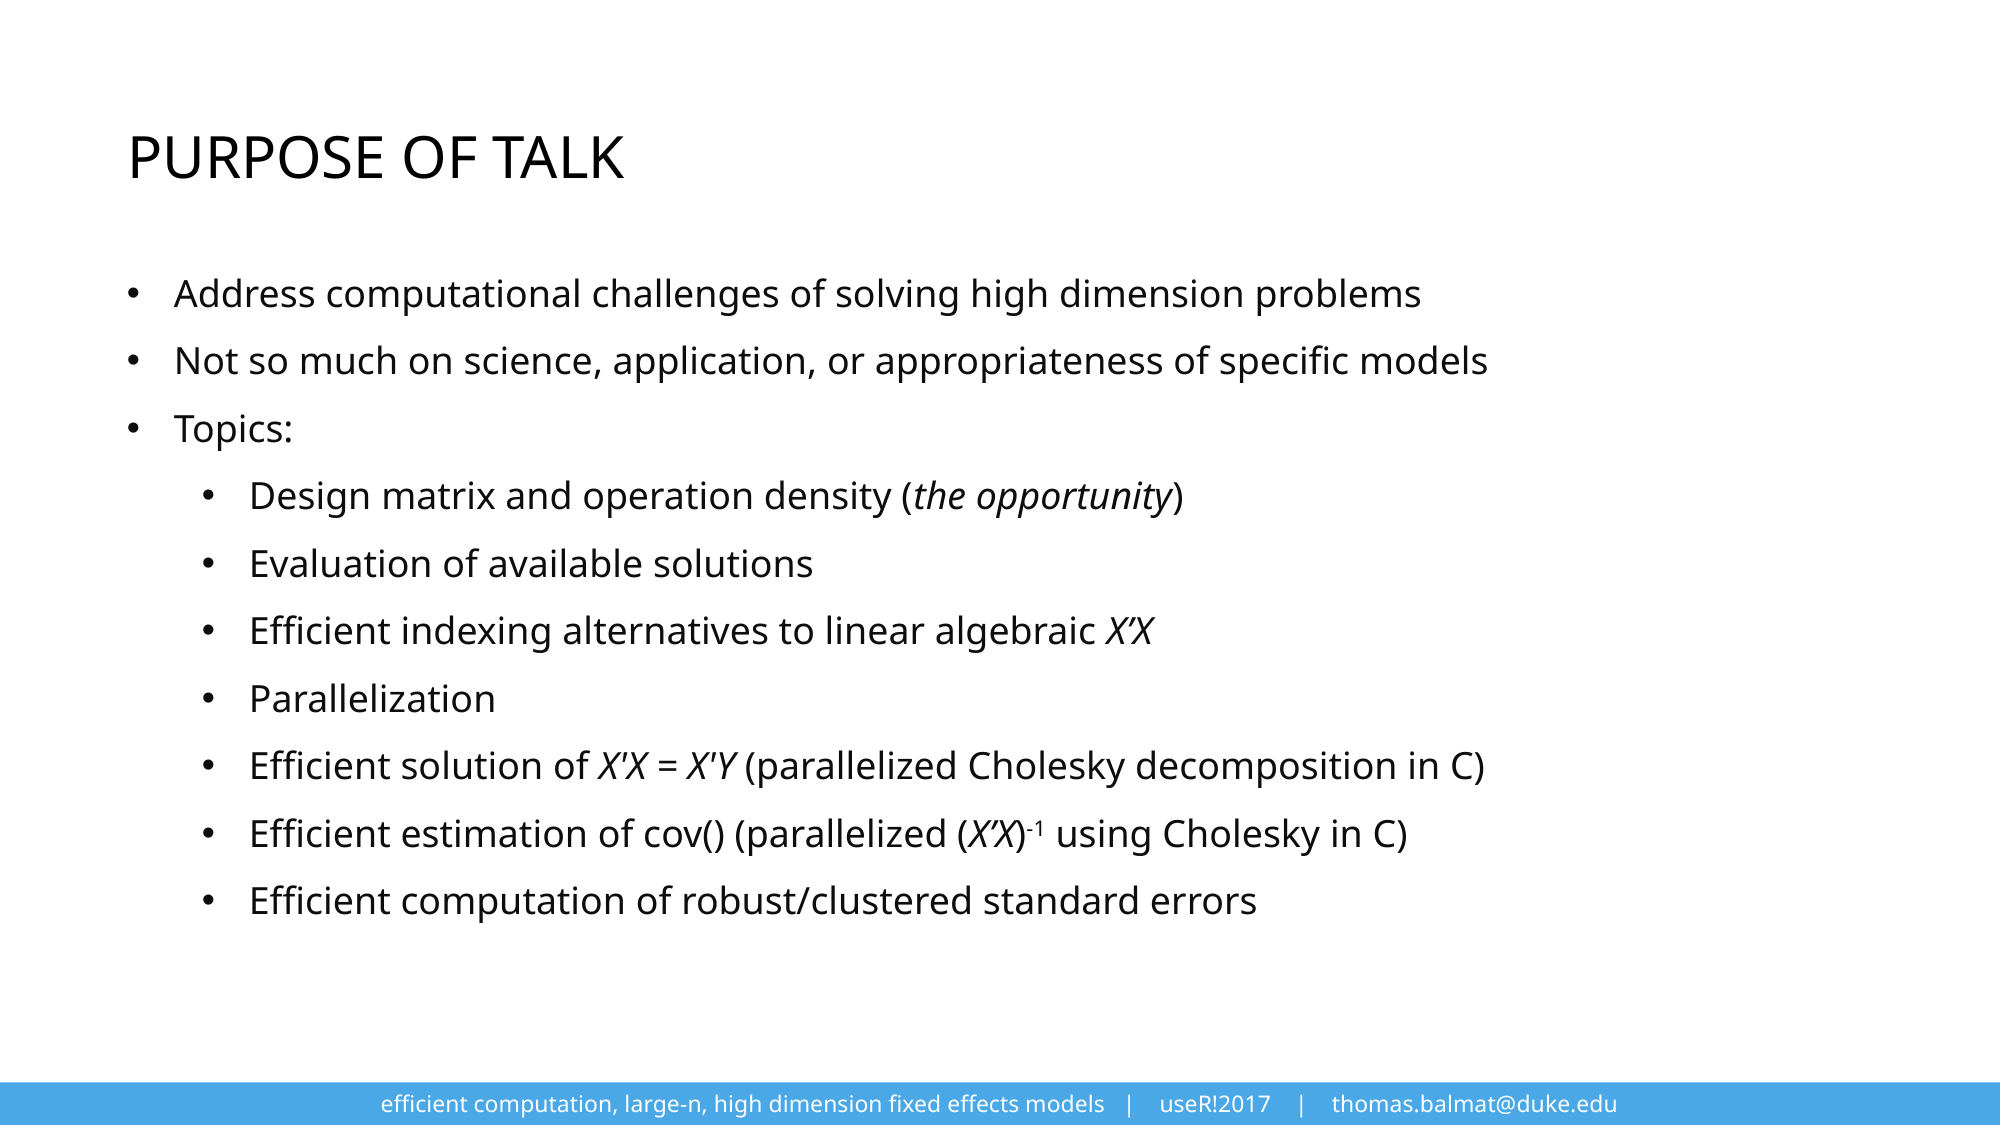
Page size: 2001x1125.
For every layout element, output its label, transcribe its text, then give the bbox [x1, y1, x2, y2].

text_box efficient computation, large-n, high dimension fixed effects models | useR!2017 | thomas.balmat@duke.edu [0, 1082, 2000, 1125]
title purpose of talk [112, 112, 1403, 221]
